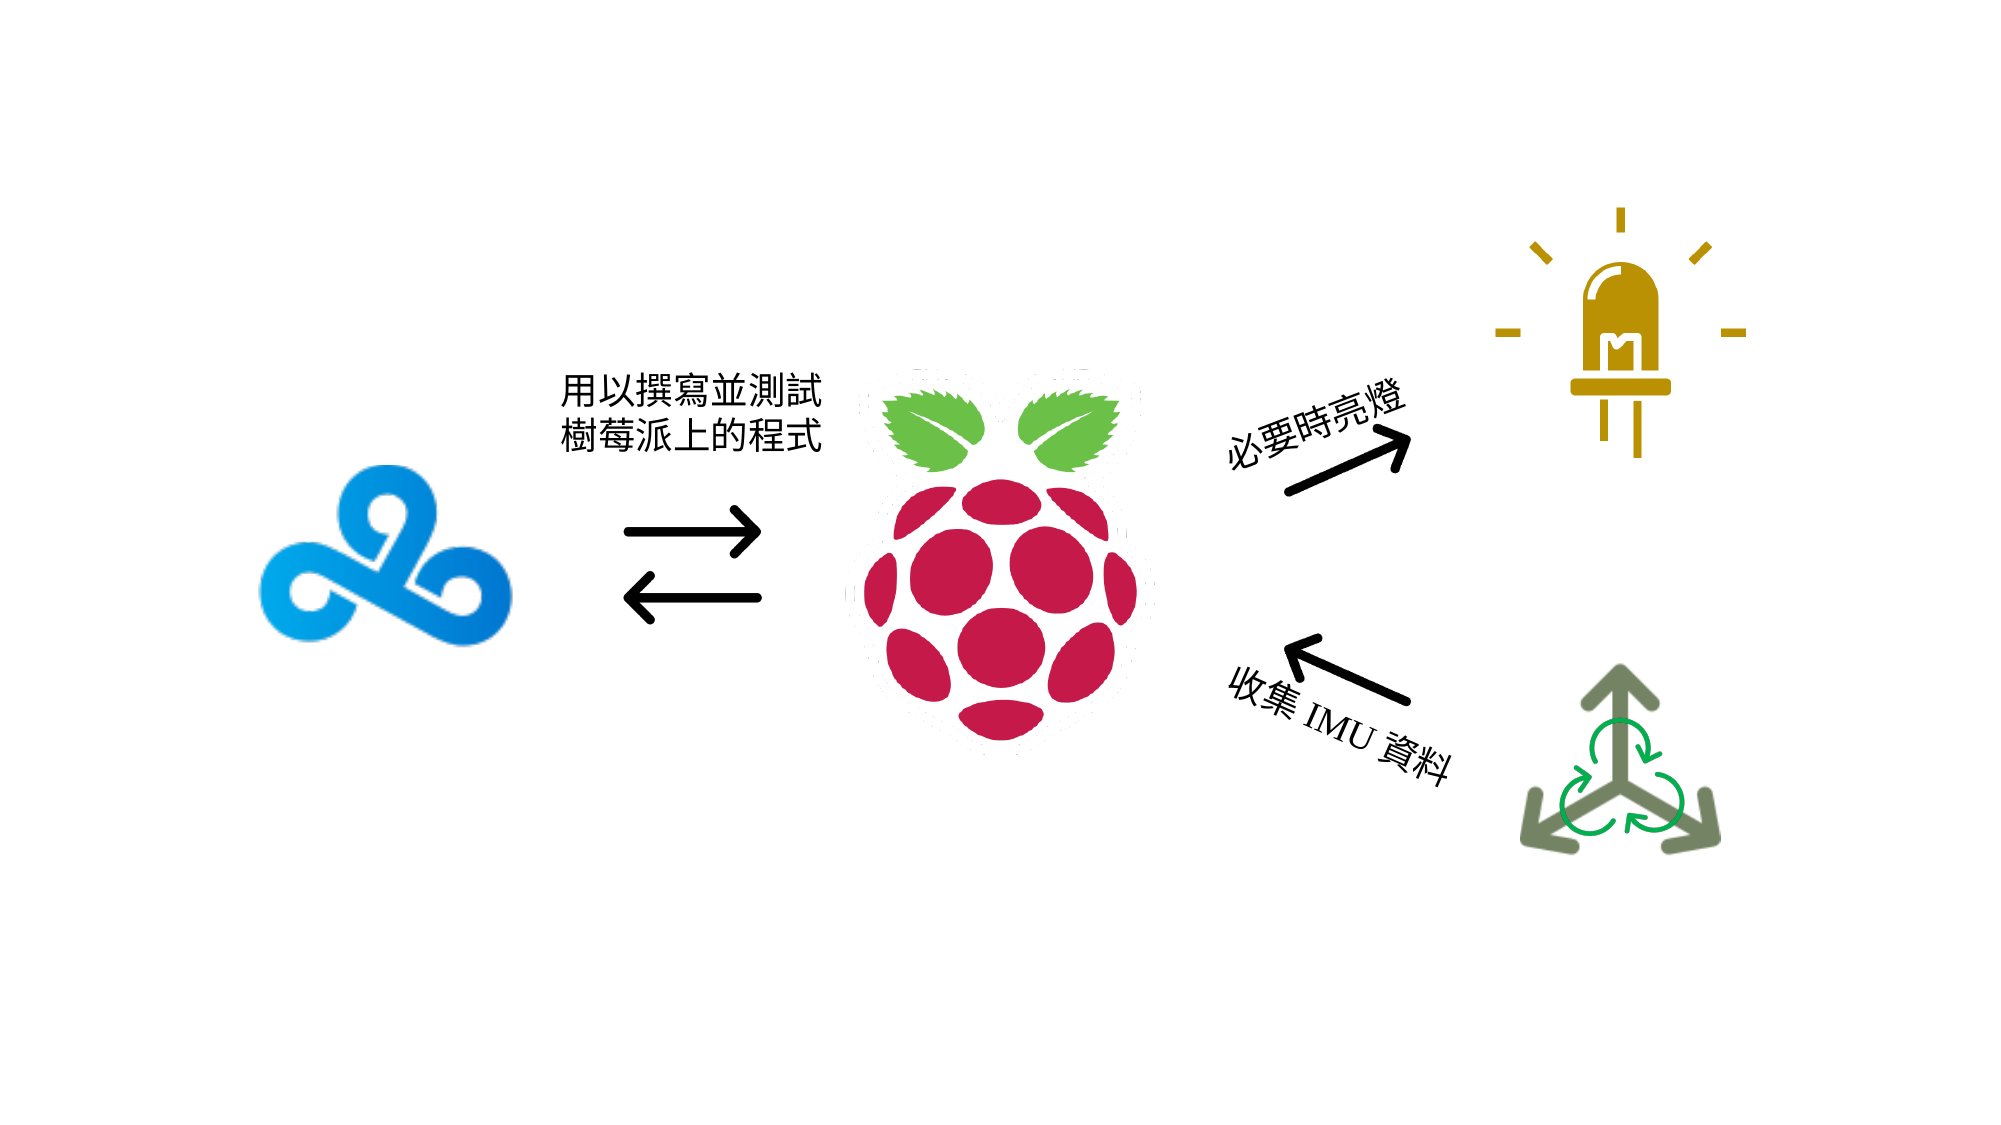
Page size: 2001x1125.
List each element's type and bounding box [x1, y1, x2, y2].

text_box [246, 199, 1754, 860]
